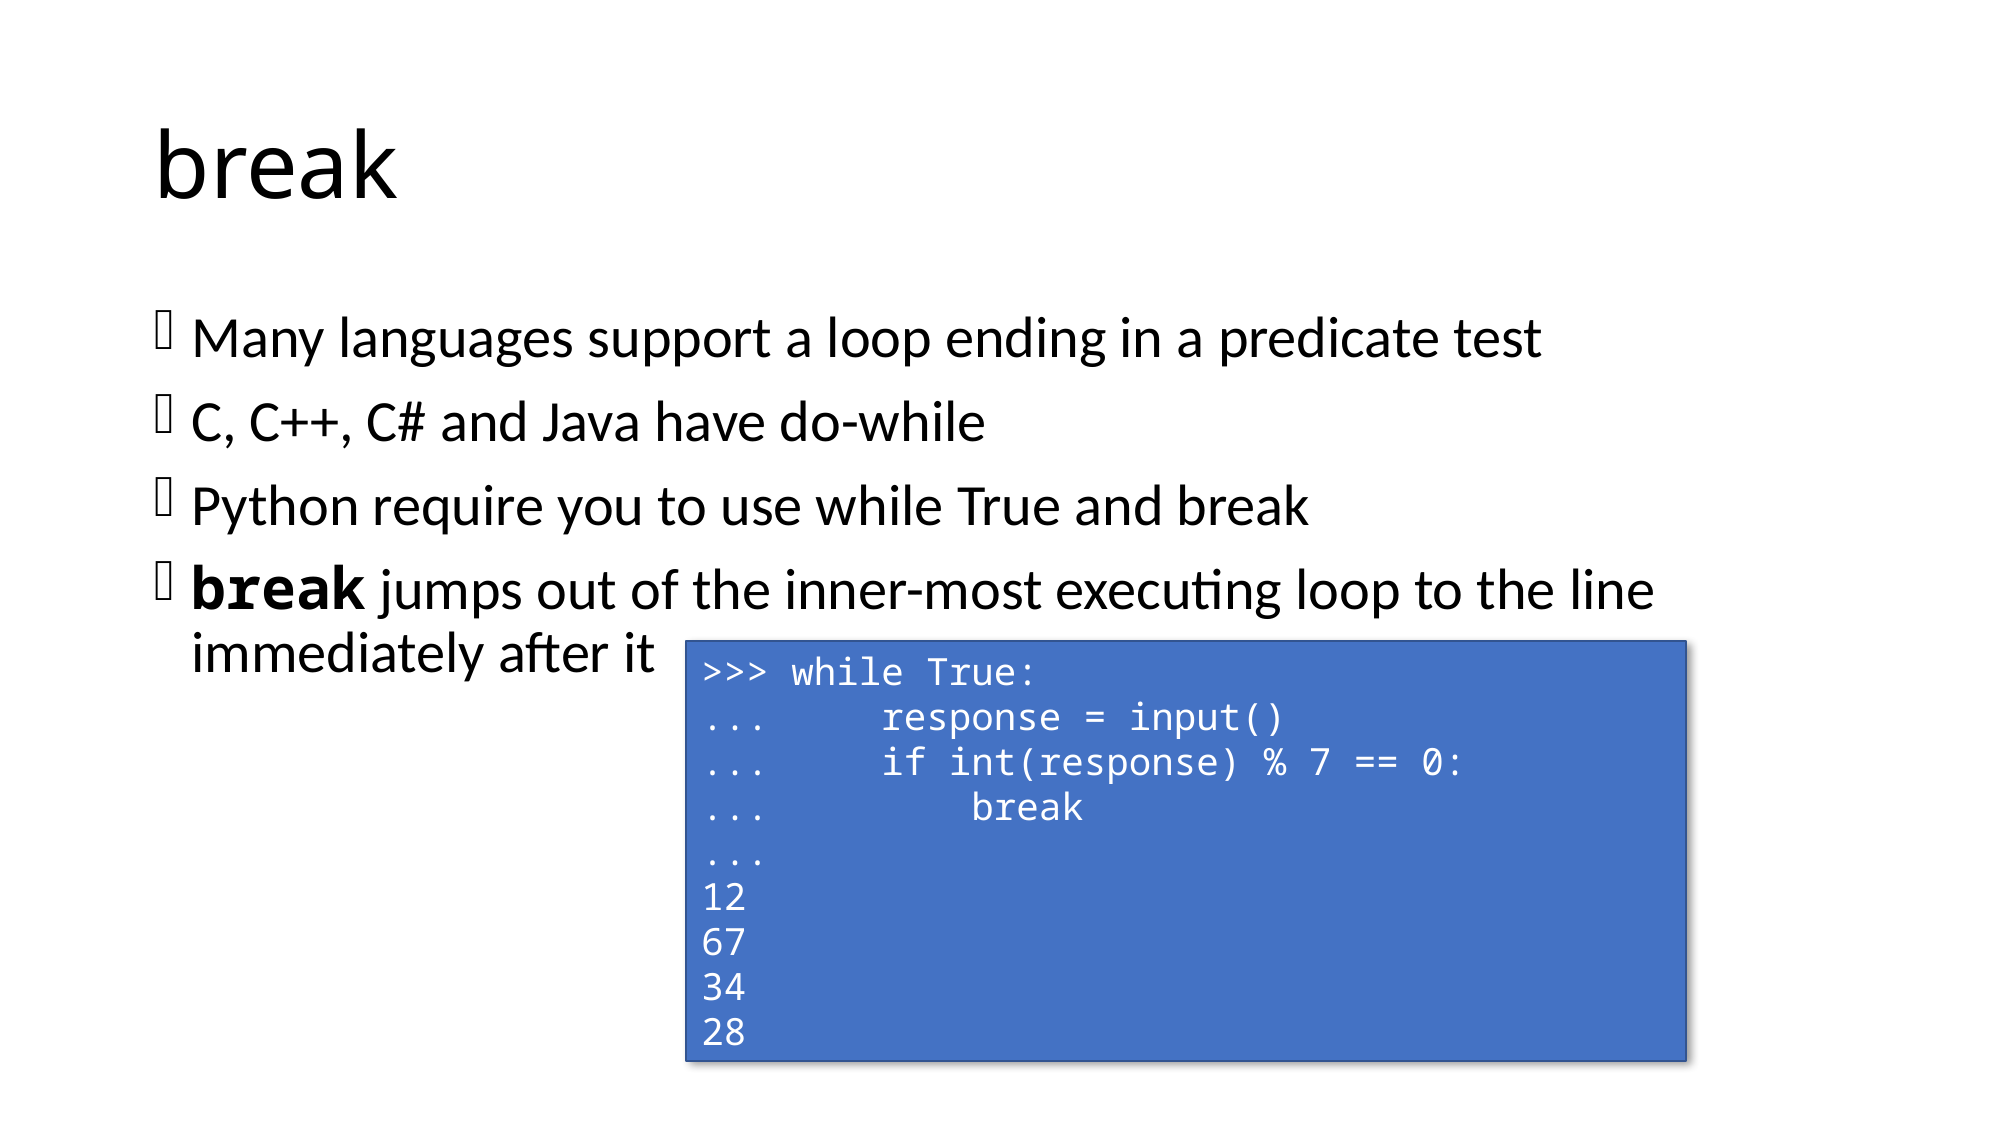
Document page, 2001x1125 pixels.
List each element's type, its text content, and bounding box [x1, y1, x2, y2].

list Many languages support a loop ending in a predicate test C, C++, C# and Java have do-while Python require you to use while True and break break jumps out of the inner-most executing loop to the line immediately after it [138, 299, 1864, 1014]
title break [138, 60, 1864, 278]
text_box >>> while True: ... response = input() ... if int(response) % 7 == 0: ... break ... 12 67 34 28 [685, 640, 1687, 1062]
